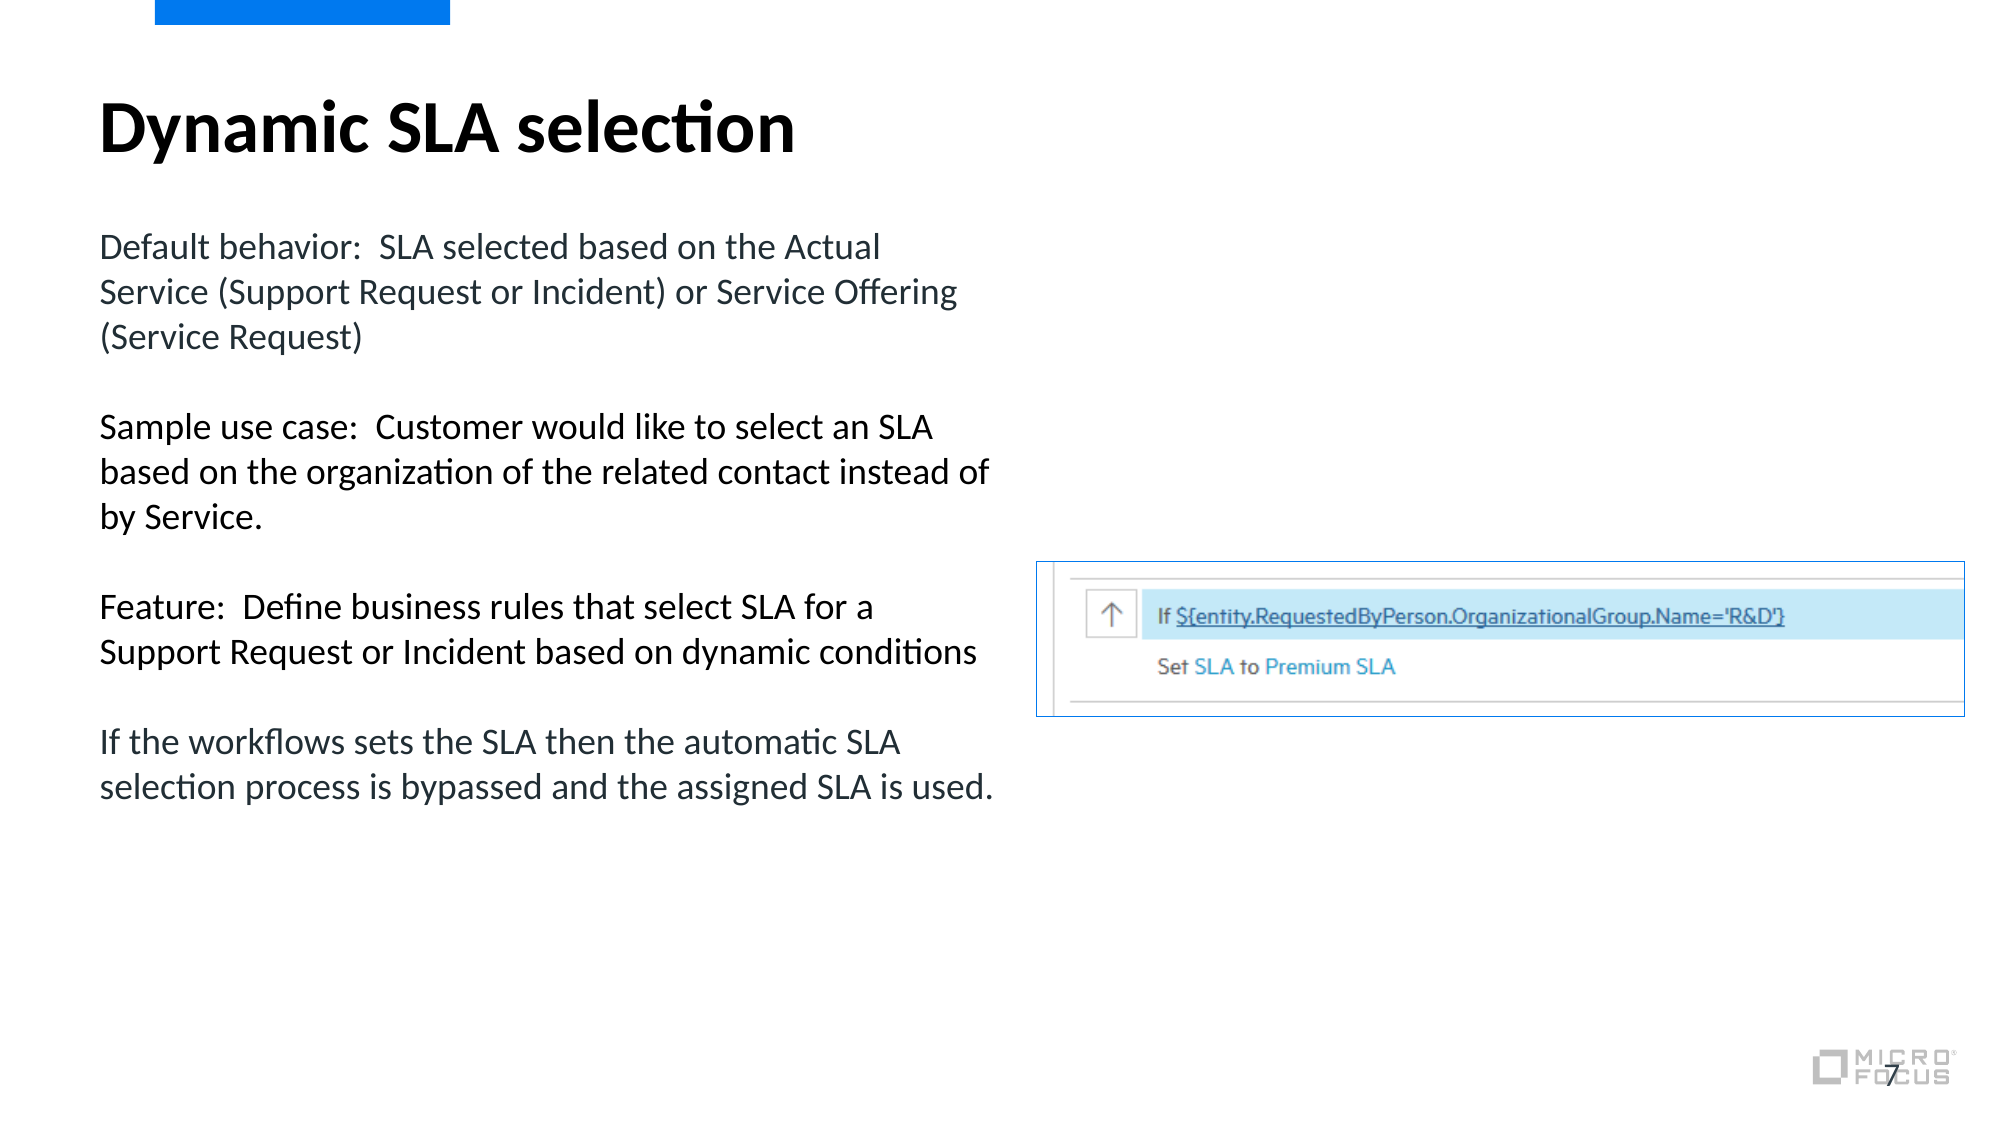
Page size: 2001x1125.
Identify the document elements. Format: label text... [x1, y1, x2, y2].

picture [1036, 561, 1965, 717]
slide_number 7 [1812, 1054, 1900, 1093]
text_box Default behavior: SLA selected based on the Actual Service (Support Request or Incident) or Service Offering (Service Request) Sample use case: Customer would like to select an SLA based on the organization of the related contact instead of by Service. Feature: Define business rules that select SLA for a Support Request or Incident based on dynamic conditions If the workflows sets the SLA then the automatic SLA selection process is bypassed and the assigned SLA is used. [99, 222, 997, 1012]
title Dynamic SLA selection [99, 80, 1875, 175]
